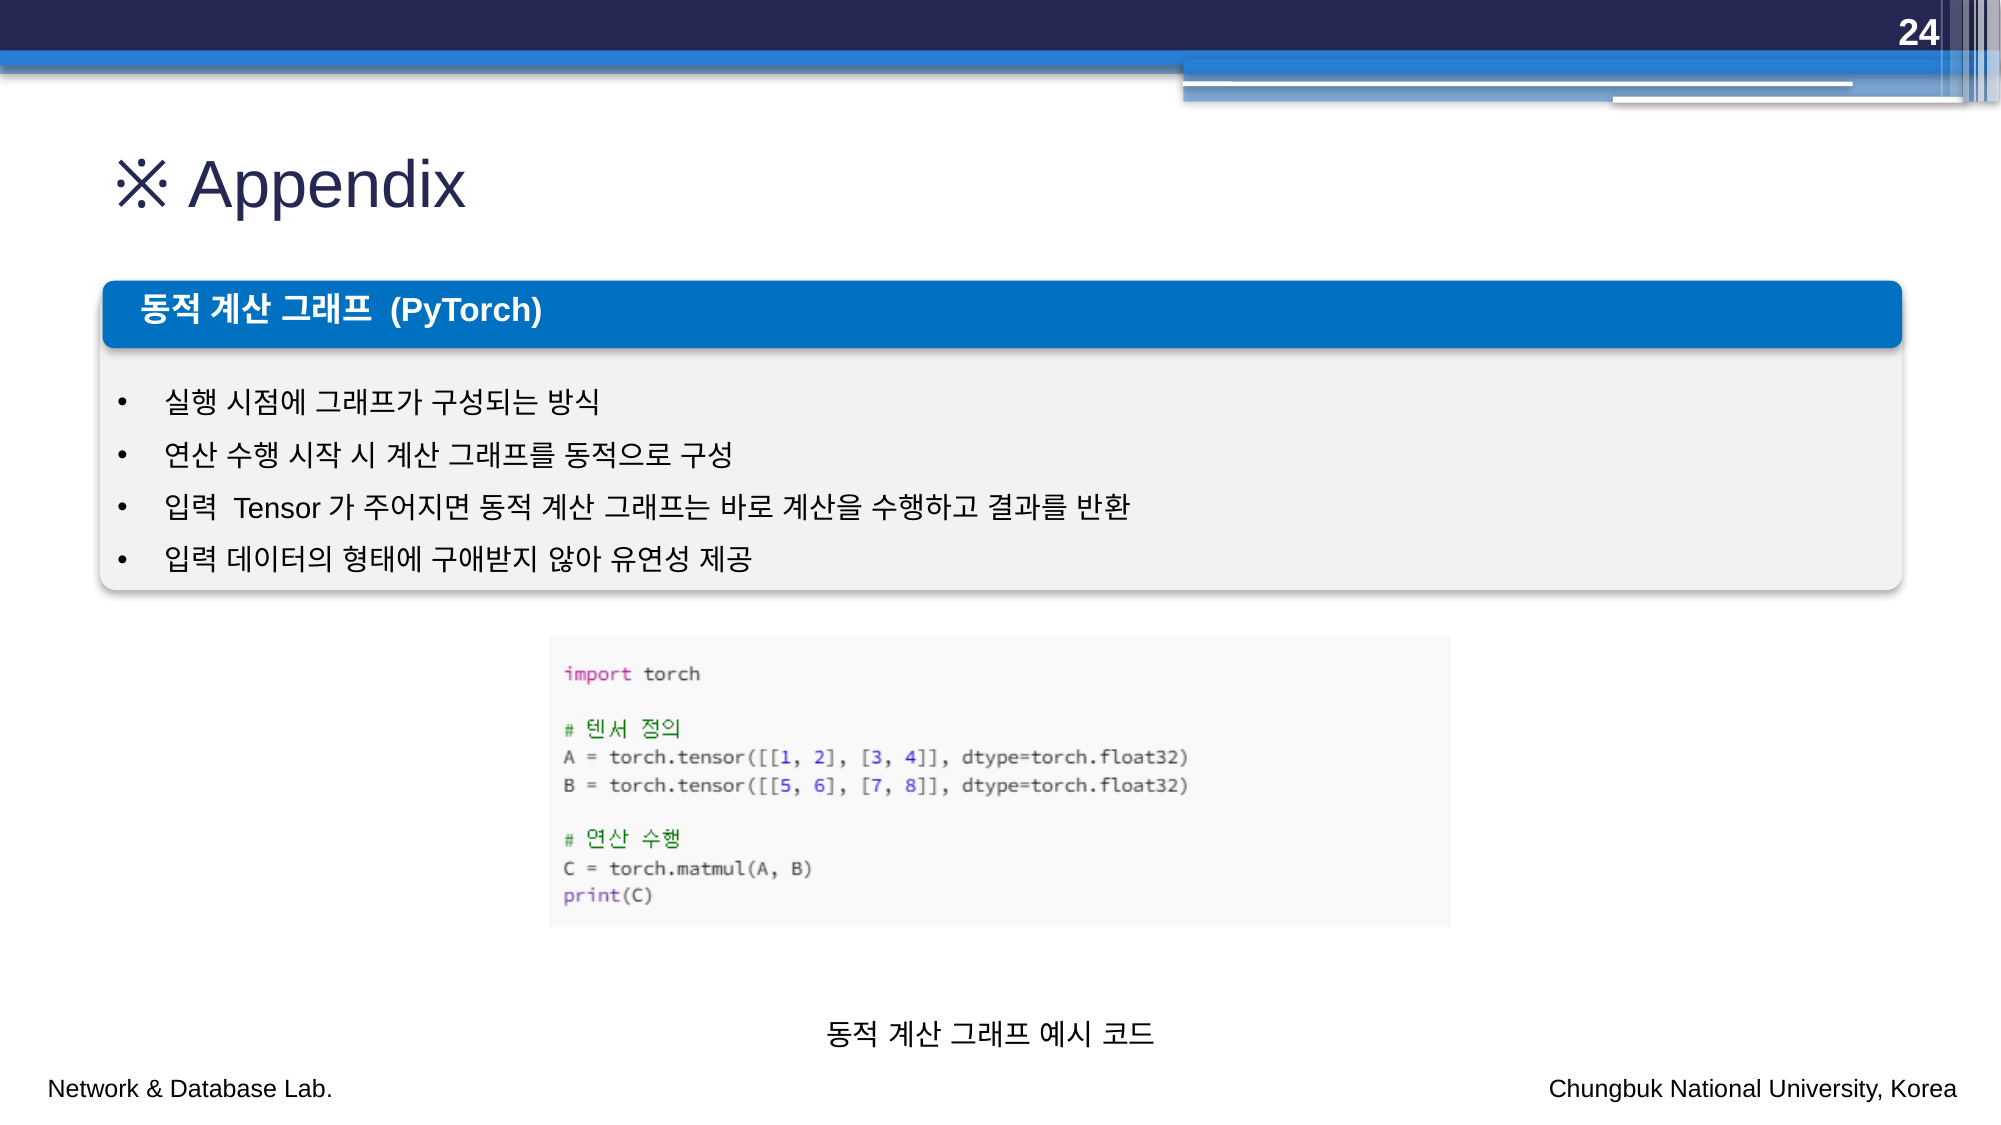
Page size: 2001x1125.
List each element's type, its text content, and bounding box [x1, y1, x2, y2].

text_box 동적 계산 그래프 예시 코드 [811, 1009, 1203, 1059]
picture [548, 635, 1452, 927]
slide_number 24 [1788, 0, 1955, 61]
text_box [99, 280, 1912, 591]
title ※ Appendix [99, 93, 1900, 269]
